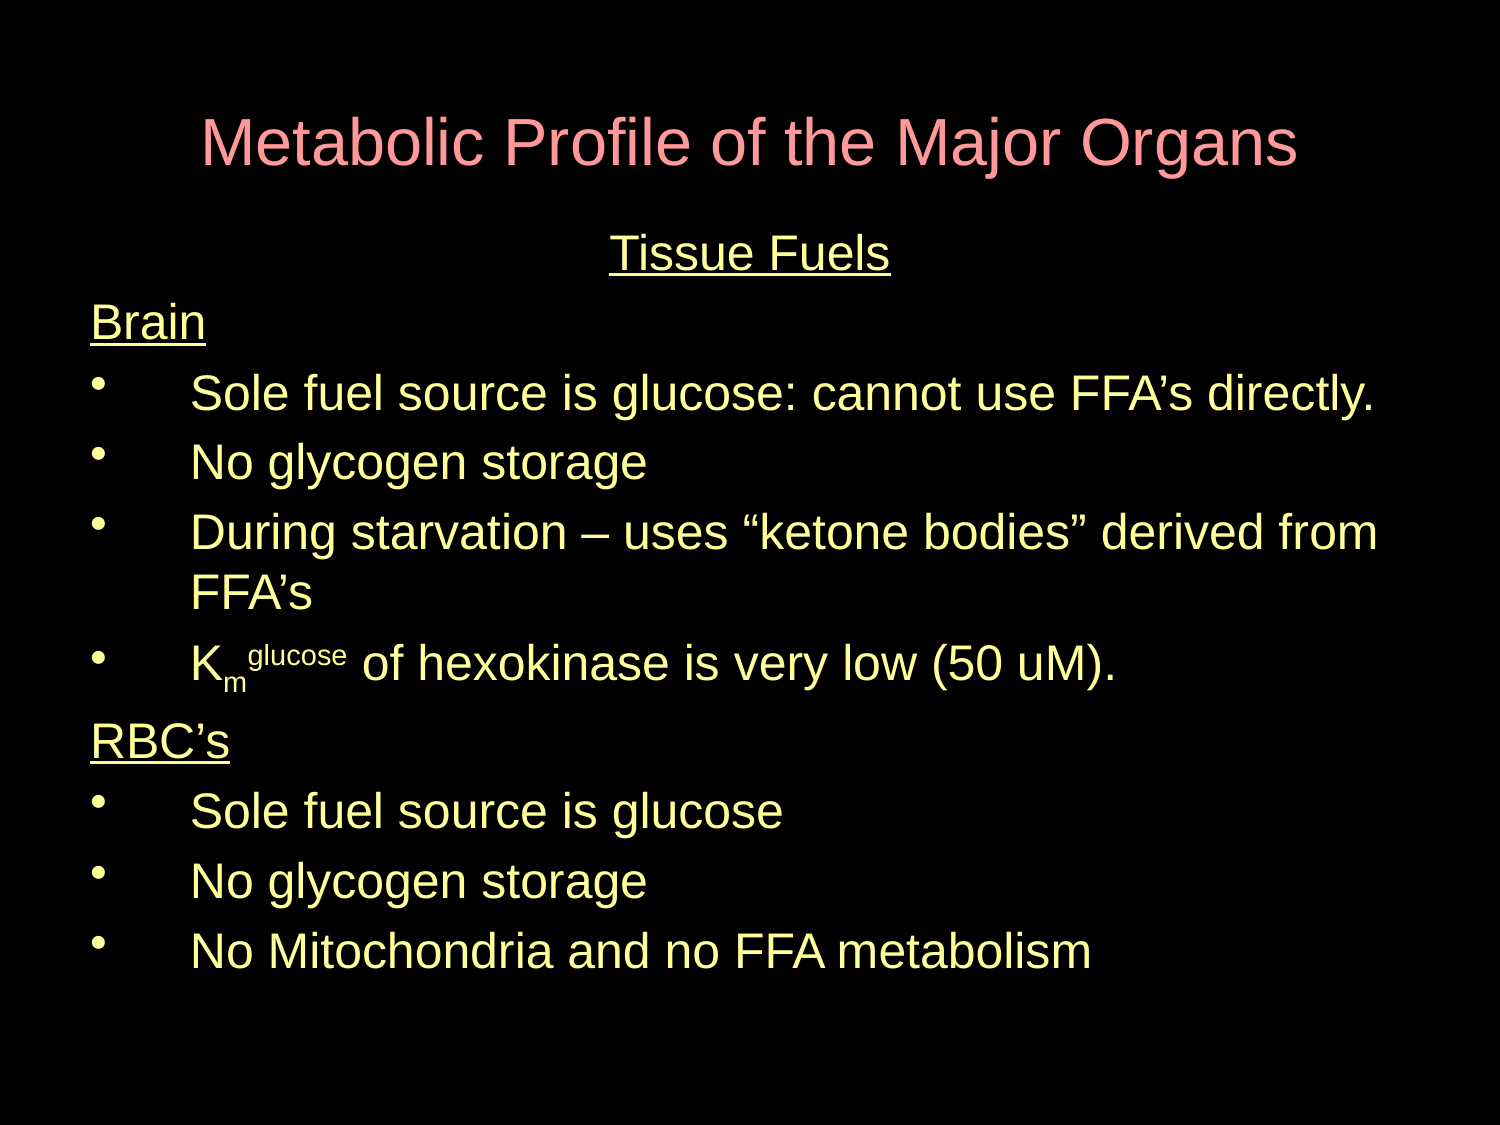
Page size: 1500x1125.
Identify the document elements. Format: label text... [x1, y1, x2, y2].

list Tissue Fuels Brain Sole fuel source is glucose: cannot use FFA’s directly. No glycogen storage During starvation – uses “ketone bodies” derived from FFA’s Kmglucose of hexokinase is very low (50 uM). RBC’s Sole fuel source is glucose No glycogen storage No Mitochondria and no FFA metabolism [75, 212, 1425, 955]
title Metabolic Profile of the Major Organs [75, 45, 1425, 212]
